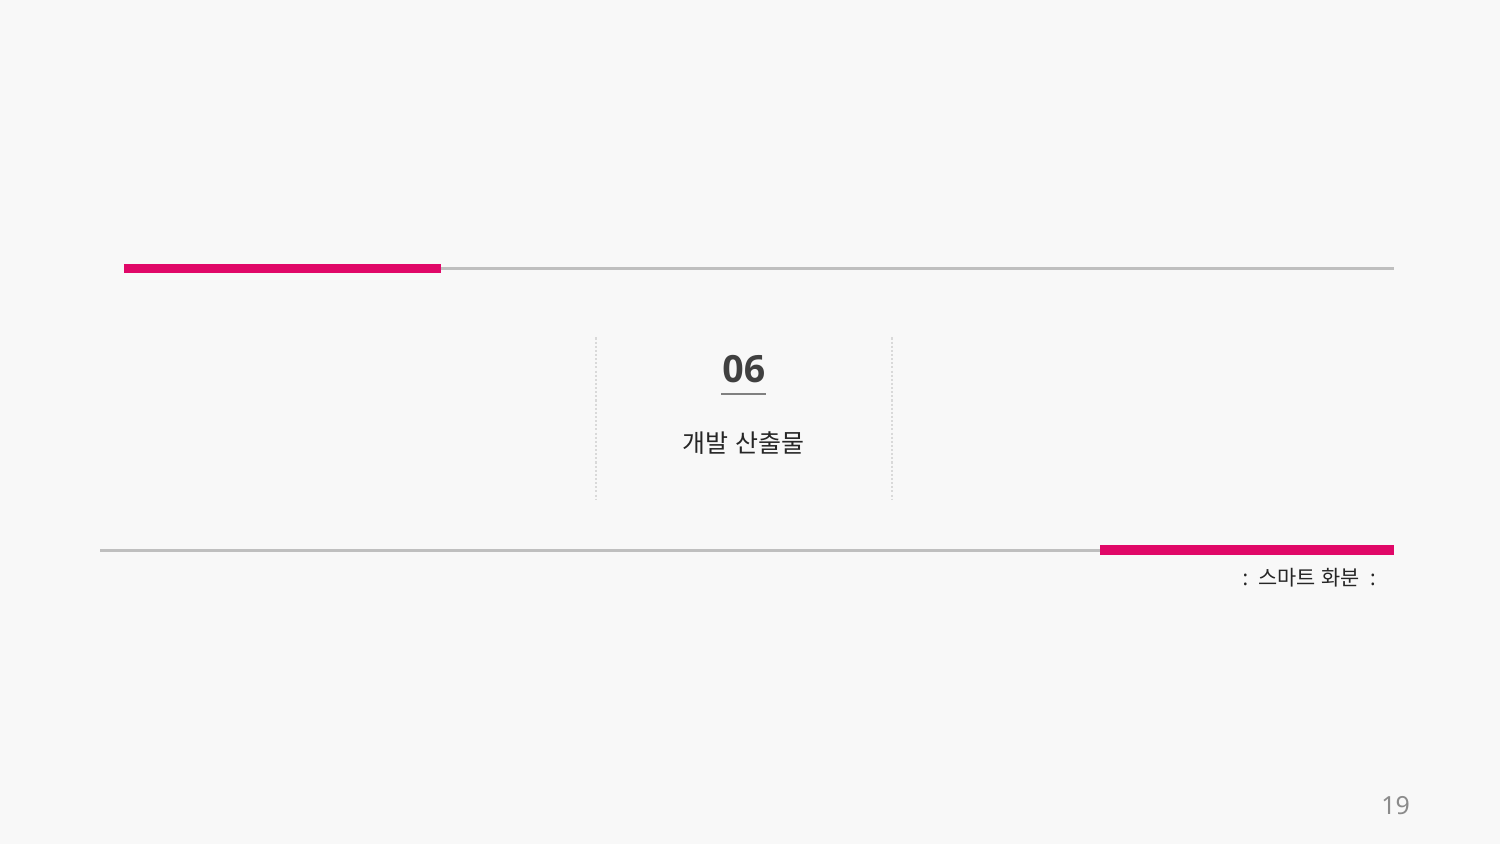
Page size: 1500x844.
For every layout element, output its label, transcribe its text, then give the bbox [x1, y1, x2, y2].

text_box 06 [707, 337, 864, 398]
text_box : 스마트 화분 : [1227, 557, 1471, 598]
text_box 개발 산출물 [601, 420, 887, 465]
slide_number 19 [1074, 782, 1425, 827]
